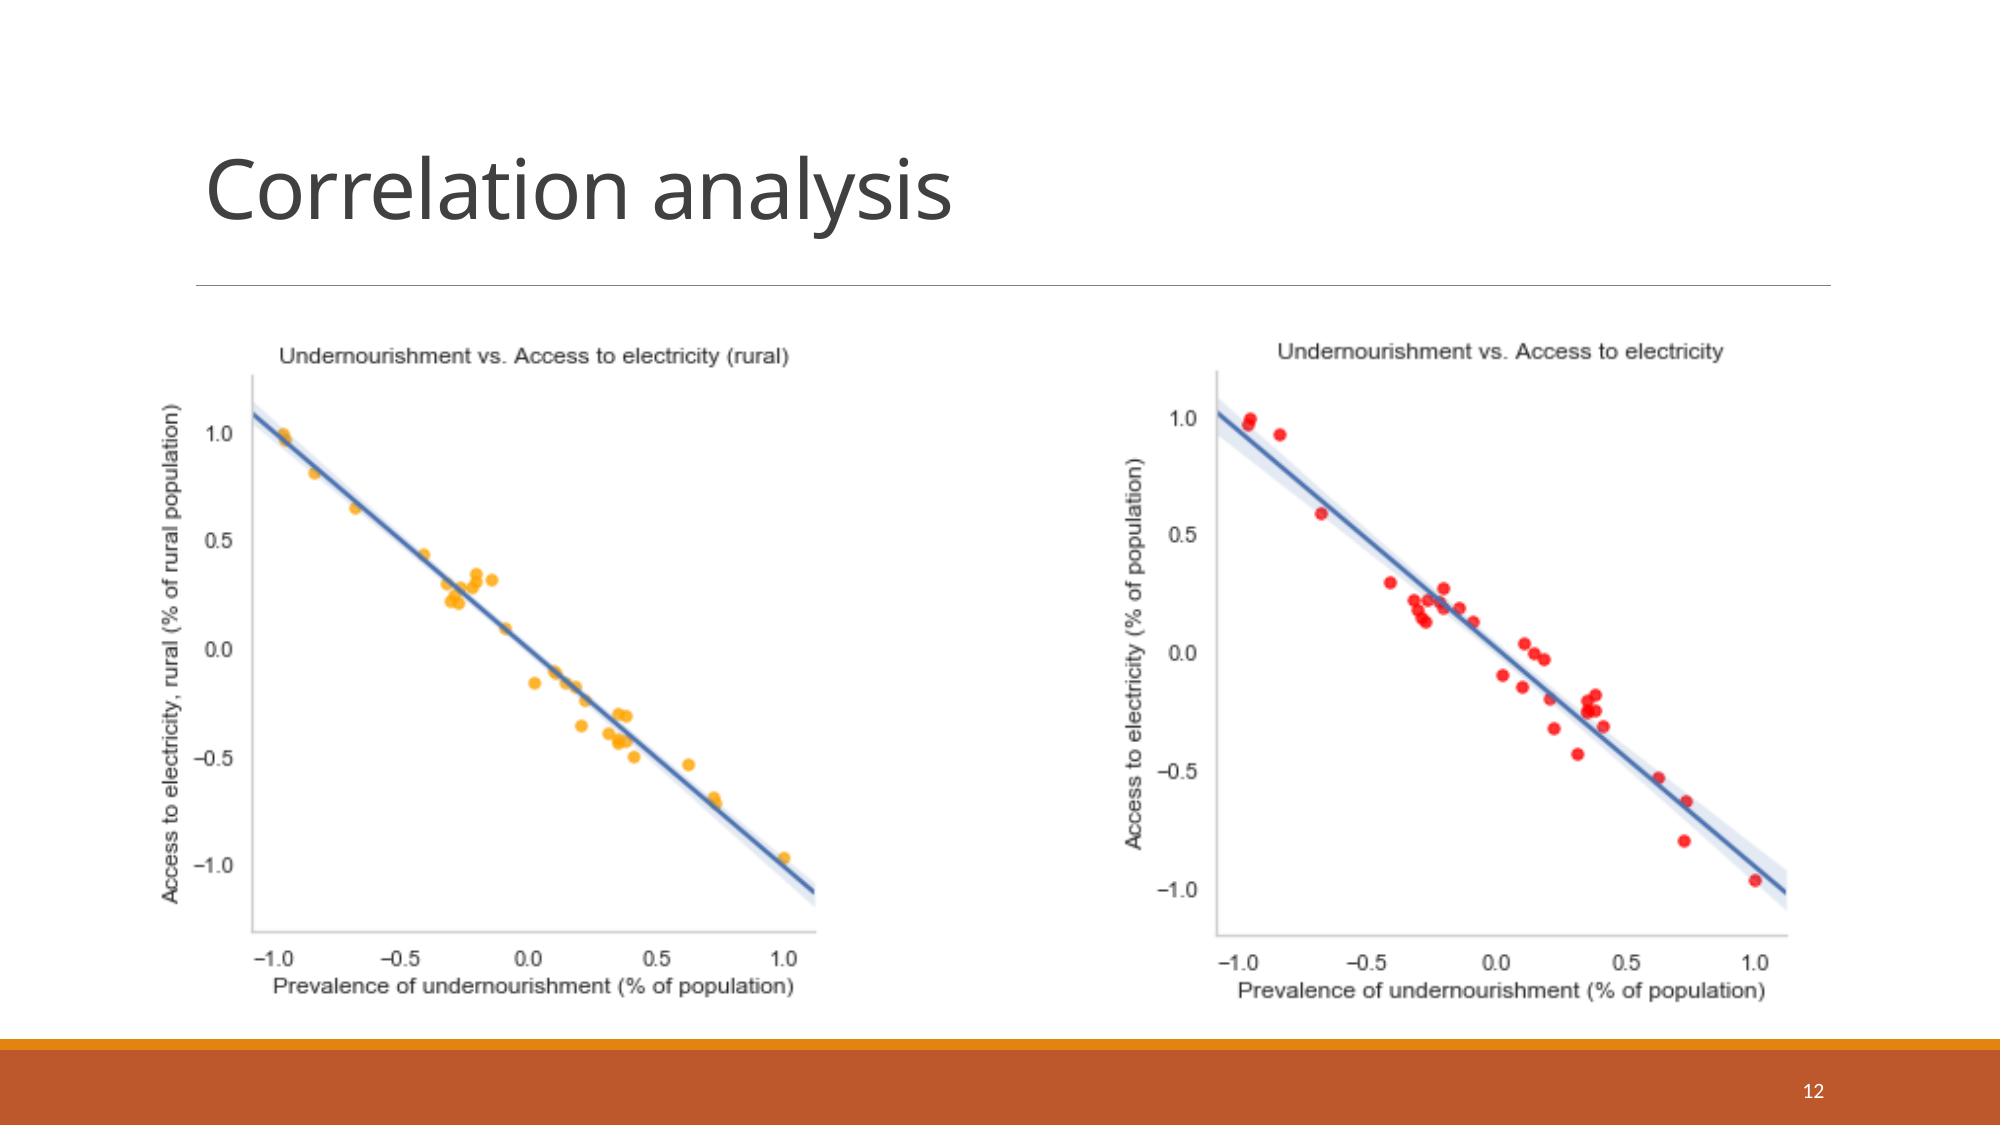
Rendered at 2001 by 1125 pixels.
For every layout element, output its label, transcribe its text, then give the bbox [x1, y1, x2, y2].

picture [139, 322, 840, 1024]
slide_number 12 [1624, 1059, 1840, 1120]
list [1102, 318, 1813, 1028]
title Correlation analysis [189, 48, 1458, 244]
